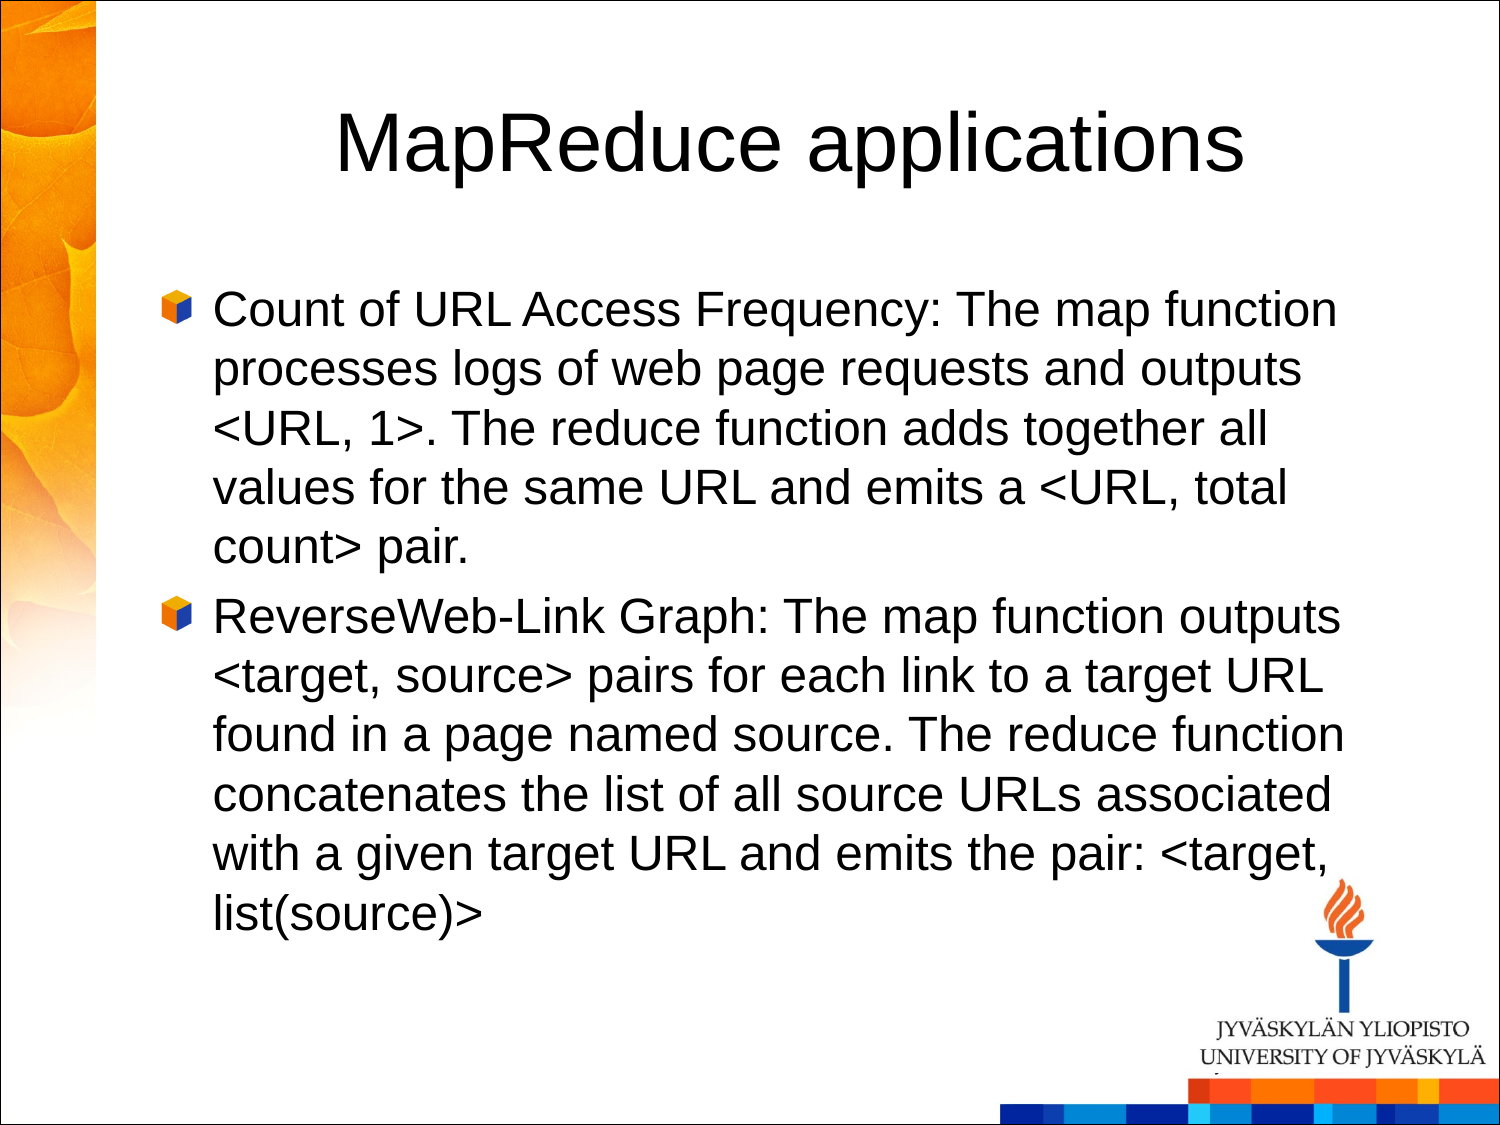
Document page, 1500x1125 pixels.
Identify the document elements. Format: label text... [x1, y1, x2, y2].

picture [1, 1, 1499, 1124]
list Count of URL Access Frequency: The map function processes logs of web page requests and outputs <URL, 1>. The reduce function adds together all values for the same URL and emits a <URL, total count> pair. ReverseWeb-Link Graph: The map function outputs <target, source> pairs for each link to a target URL found in a page named source. The reduce function concatenates the list of all source URLs associated with a given target URL and emits the pair: <target, list(source)> [145, 269, 1436, 953]
title MapReduce applications [145, 44, 1436, 232]
